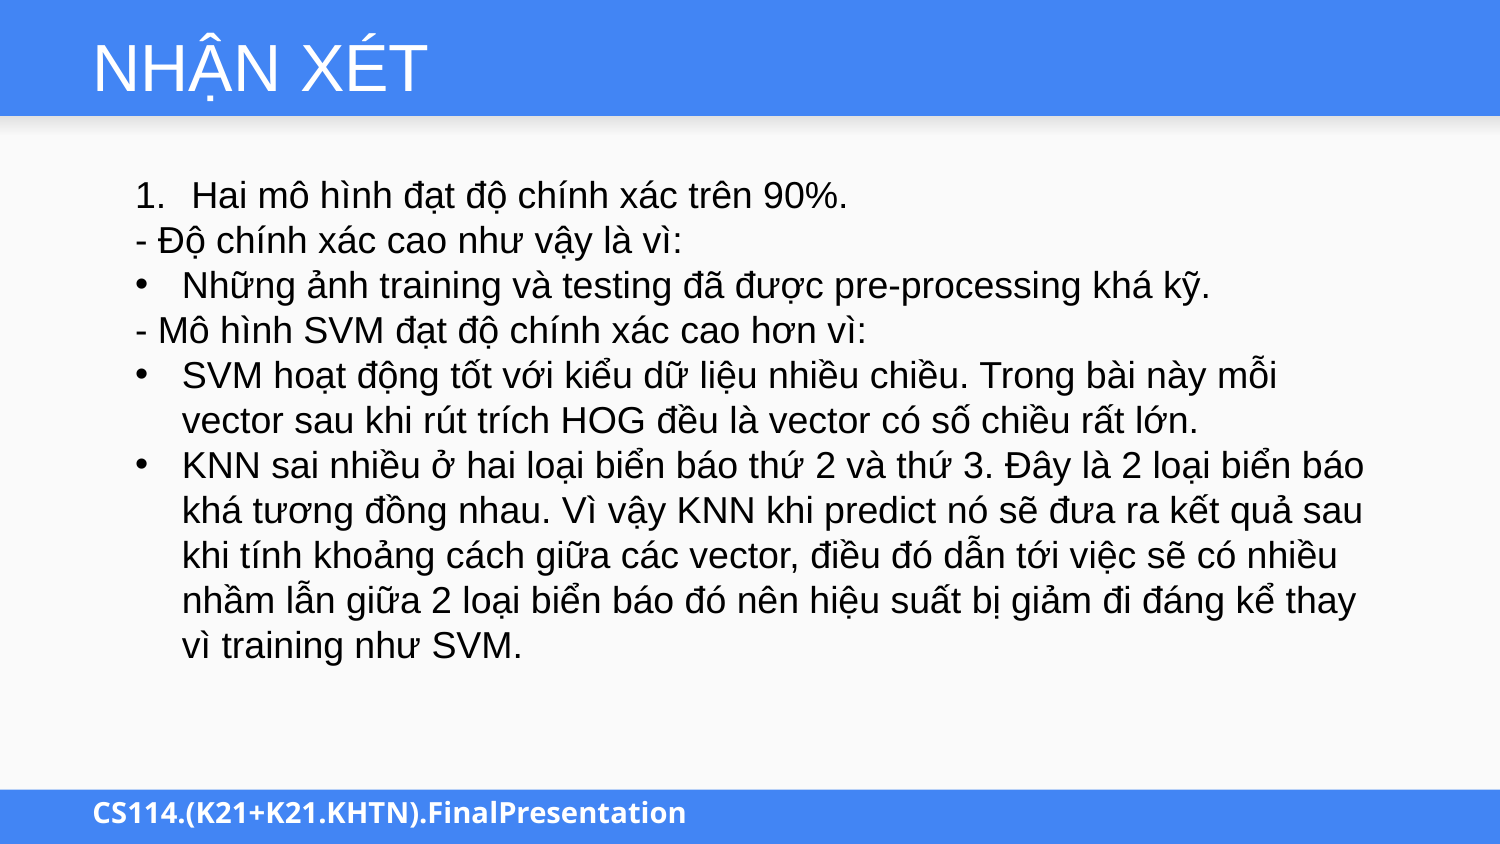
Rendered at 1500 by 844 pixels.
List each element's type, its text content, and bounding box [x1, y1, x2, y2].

title NHẬN XÉT [77, 9, 1427, 120]
text_box Hai mô hình đạt độ chính xác trên 90%. - Độ chính xác cao như vậy là vì: Những ảnh training và testing đã được pre-processing khá kỹ. - Mô hình SVM đạt độ chính xác cao hơn vì: SVM hoạt động tốt với kiểu dữ liệu nhiều chiều. Trong bài này mỗi vector sau khi rút trích HOG đều là vector có số chiều rất lớn. KNN sai nhiều ở hai loại biển báo thứ 2 và thứ 3. Đây là 2 loại biển báo khá tương đồng nhau. Vì vậy KNN khi predict nó sẽ đưa ra kết quả sau khi tính khoảng cách giữa các vector, điều đó dẫn tới việc sẽ có nhiều nhầm lẫn giữa 2 loại biển báo đó nên hiệu suất bị giảm đi đáng kể thay vì training như SVM. [120, 163, 1384, 714]
